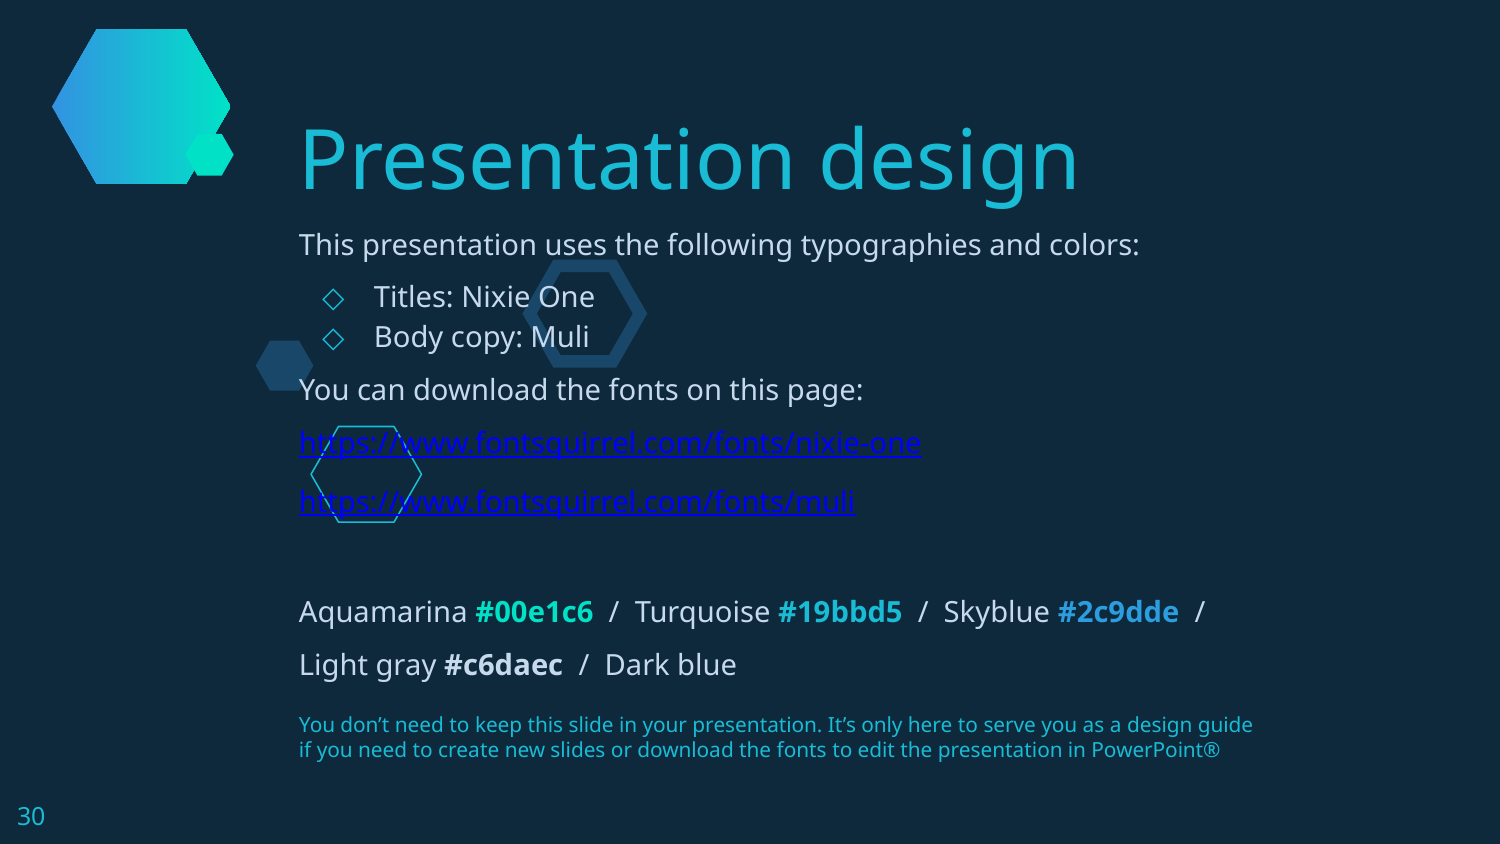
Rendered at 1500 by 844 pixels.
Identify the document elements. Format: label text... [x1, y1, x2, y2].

text_box You don’t need to keep this slide in your presentation. It’s only here to serve you as a design guide if you need to create new slides or download the fonts to edit the presentation in PowerPoint® [284, 696, 1275, 785]
text_box <number> [2, 785, 93, 844]
text_box Presentation design [284, 115, 1311, 210]
text_box This presentation uses the following typographies and colors: Titles: Nixie One Body copy: Muli You can download the fonts on this page: https://www.fontsquirrel.com/fonts/nixie-one https://www.fontsquirrel.com/fonts/muli Aquamarina #00e1c6 / Turquoise #19bbd5 / Skyblue #2c9dde / Light gray #c6daec / Dark blue #0e293c [284, 210, 1425, 635]
